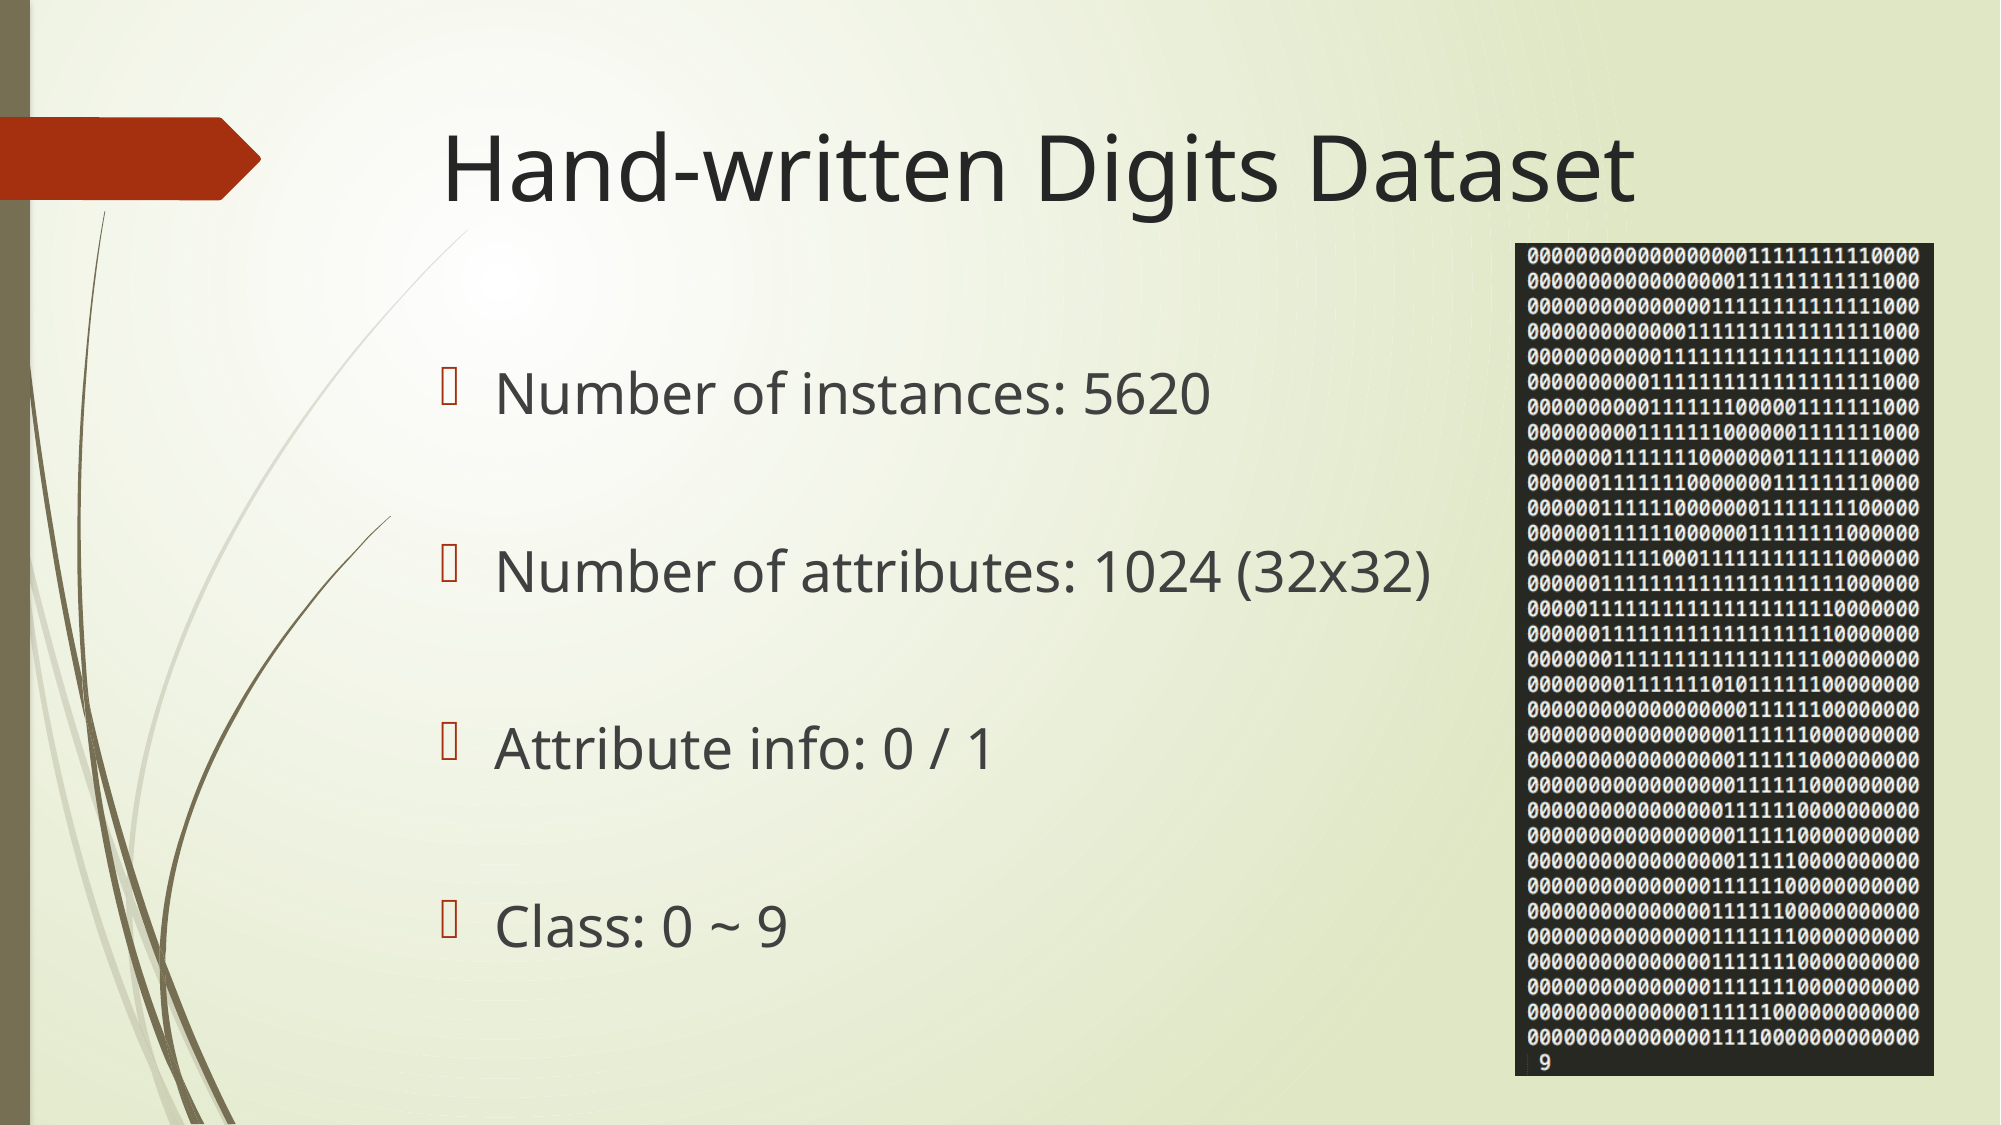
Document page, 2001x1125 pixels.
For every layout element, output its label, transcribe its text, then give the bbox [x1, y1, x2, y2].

picture [1515, 243, 1935, 1077]
list Number of instances: 5620 Number of attributes: 1024 (32x32) Attribute info: 0 / 1 Class: 0 ~ 9 [424, 350, 1510, 970]
title Hand-written Digits Dataset [425, 102, 1888, 313]
